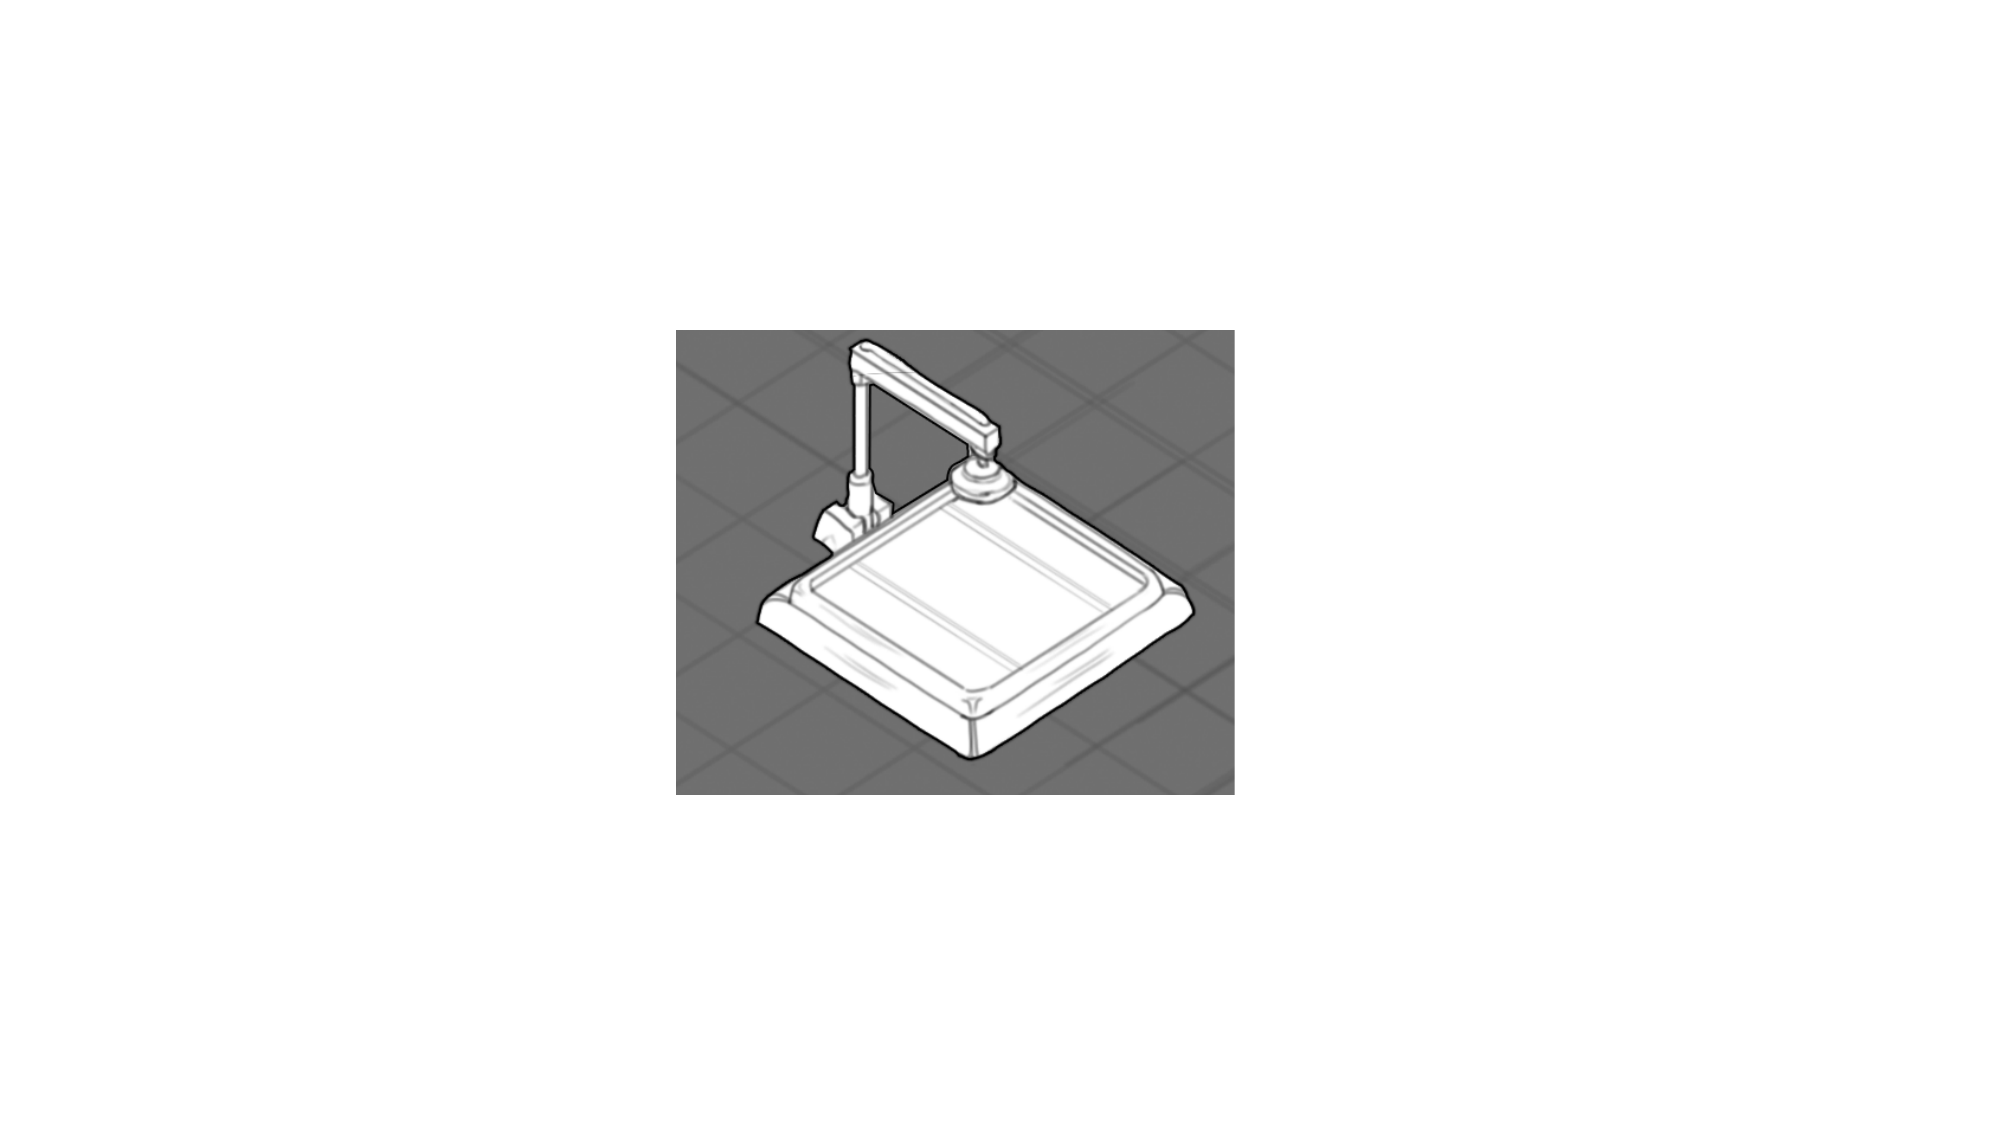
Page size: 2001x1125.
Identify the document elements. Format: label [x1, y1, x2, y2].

picture [676, 330, 1235, 795]
